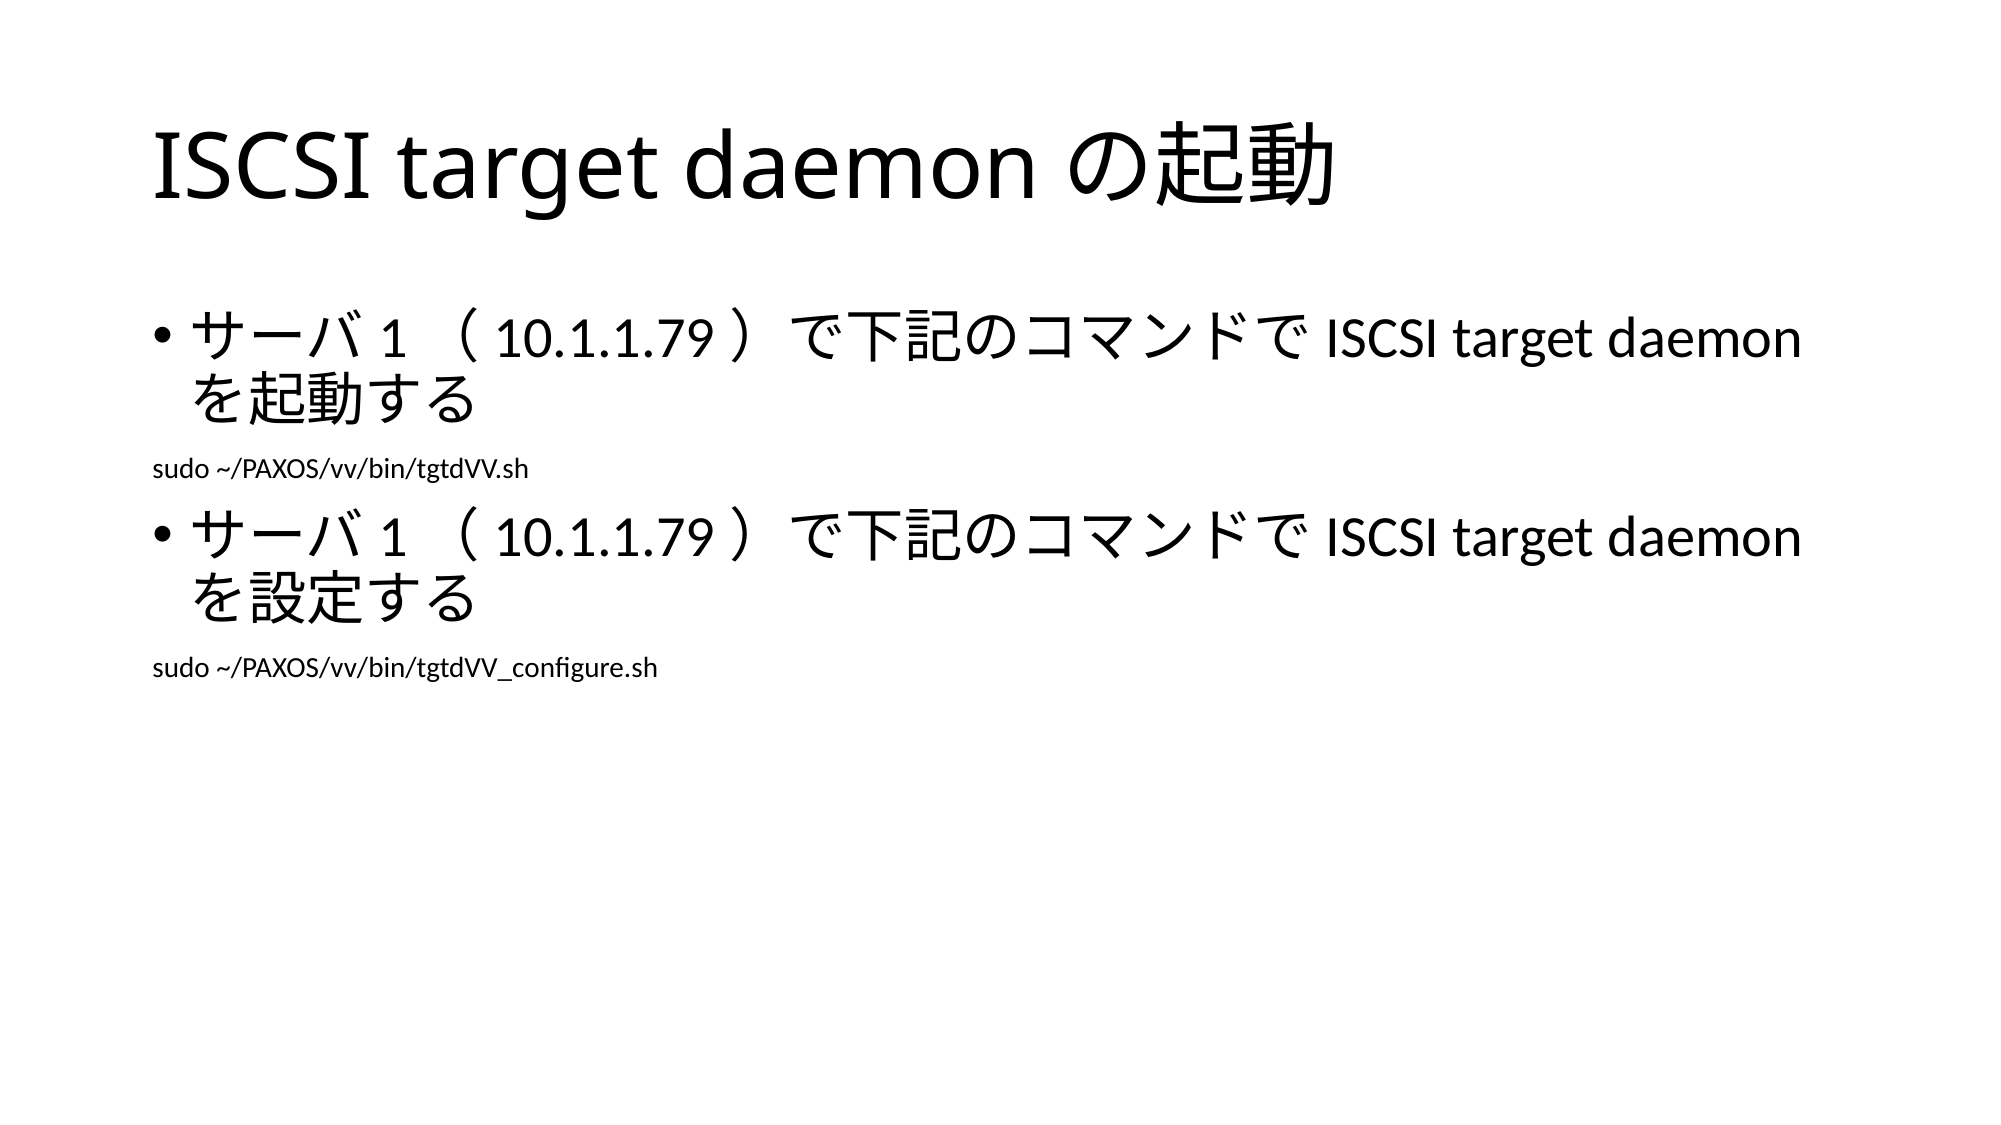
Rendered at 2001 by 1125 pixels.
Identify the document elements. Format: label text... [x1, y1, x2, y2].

title ISCSI target daemonの起動 [137, 59, 1863, 278]
list サーバ1（10.1.1.79）で下記のコマンドでISCSI target daemonを起動する sudo ~/PAXOS/vv/bin/tgtdVV.sh サーバ1（10.1.1.79）で下記のコマンドでISCSI target daemonを設定する sudo ~/PAXOS/vv/bin/tgtdVV_configure.sh [137, 299, 1827, 1014]
